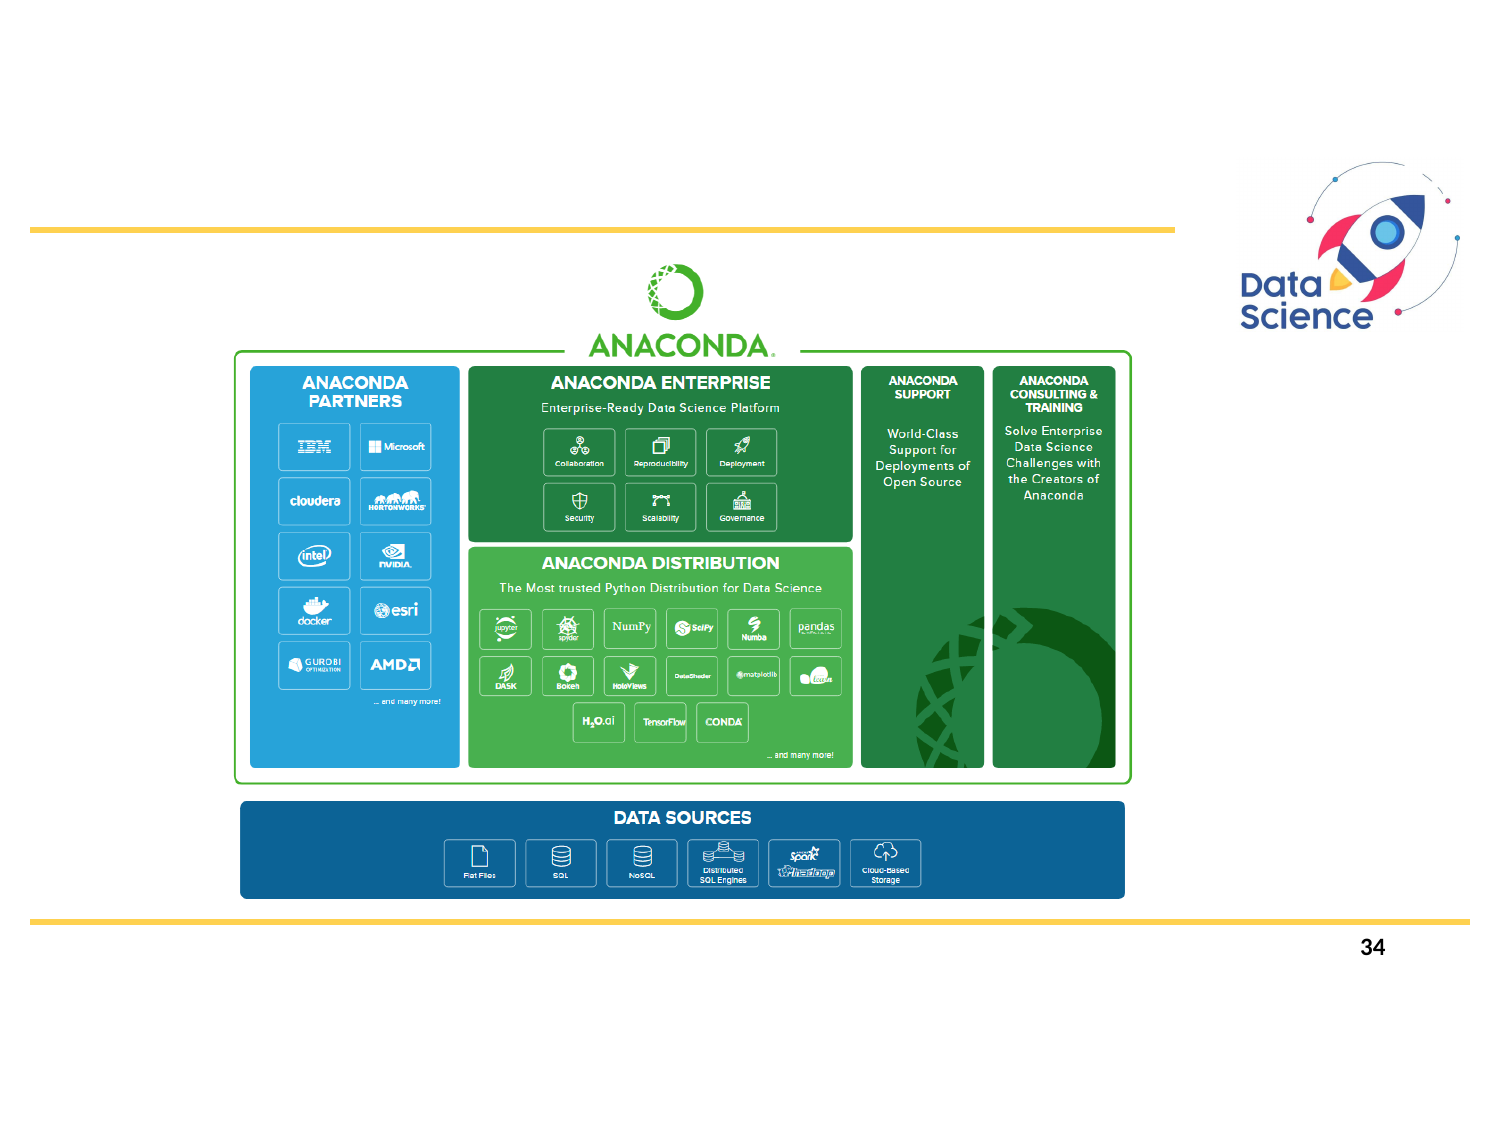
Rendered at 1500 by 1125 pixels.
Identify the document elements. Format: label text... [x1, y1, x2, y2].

picture [1235, 156, 1464, 332]
slide_number 34 [1059, 931, 1397, 968]
picture [219, 256, 1150, 910]
